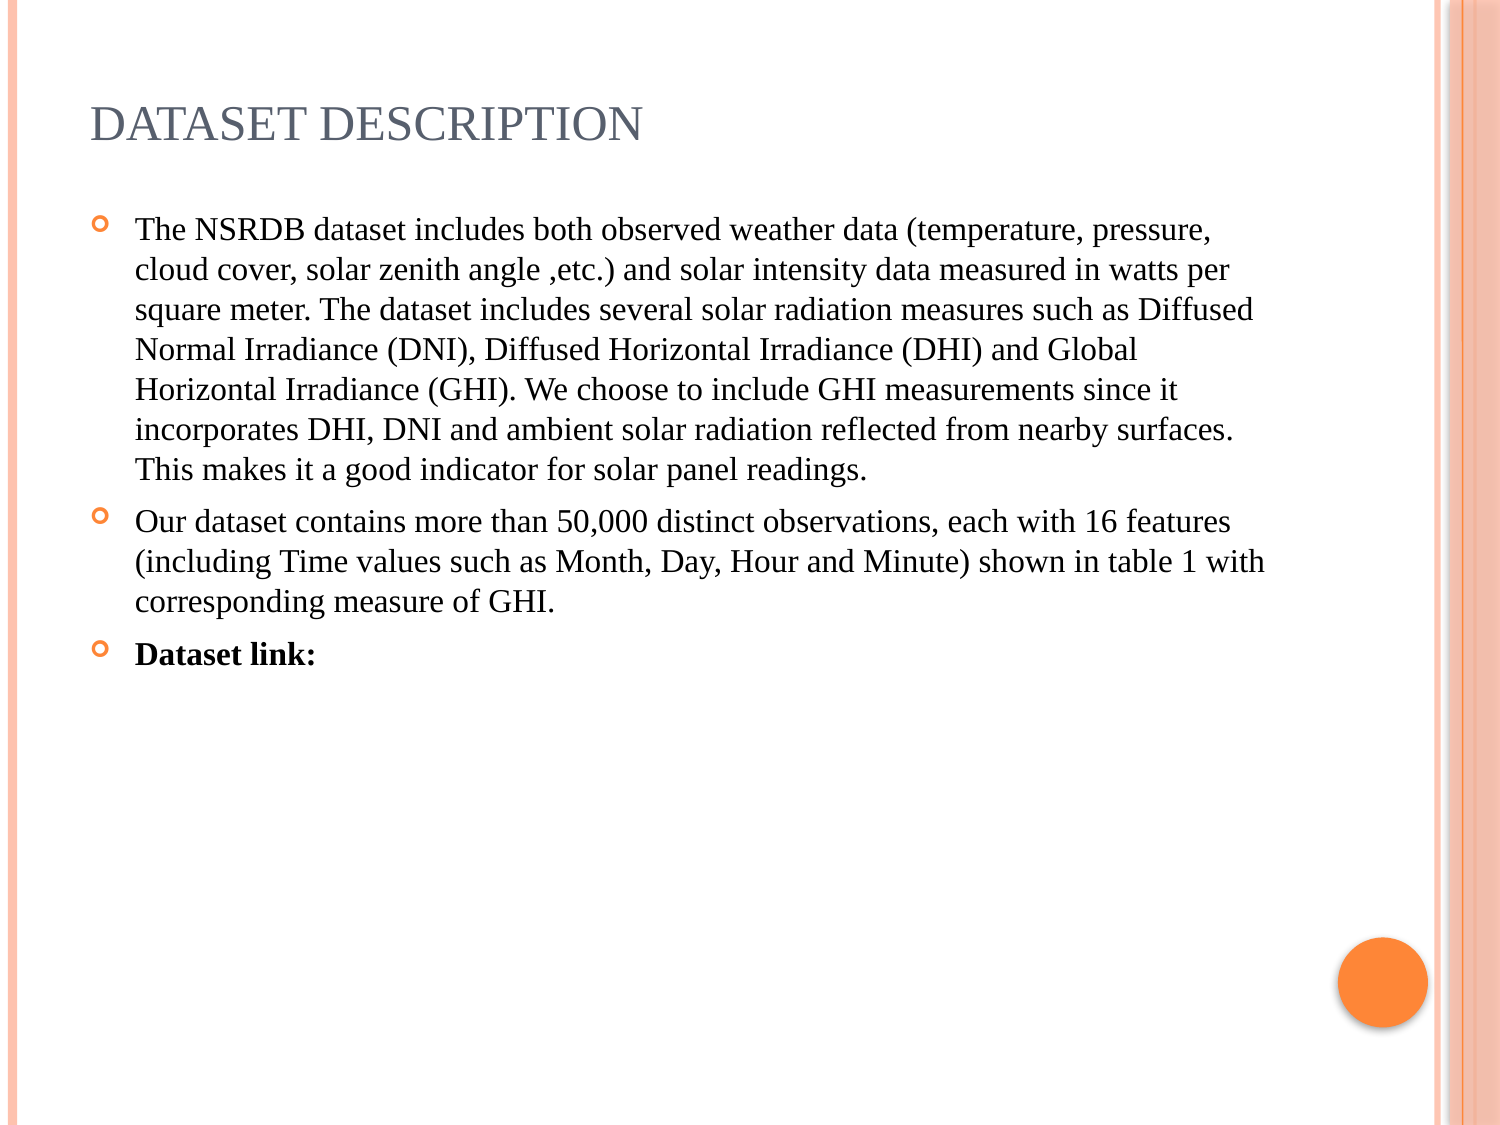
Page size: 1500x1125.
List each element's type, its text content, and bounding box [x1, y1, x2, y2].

title Dataset Description [75, 45, 1300, 200]
list The NSRDB dataset includes both observed weather data (temperature, pressure, cloud cover, solar zenith angle ,etc.) and solar intensity data measured in watts per square meter. The dataset includes several solar radiation measures such as Diffused Normal Irradiance (DNI), Diffused Horizontal Irradiance (DHI) and Global Horizontal Irradiance (GHI). We choose to include GHI measurements since it incorporates DHI, DNI and ambient solar radiation reflected from nearby surfaces. This makes it a good indicator for solar panel readings. Our dataset contains more than 50,000 distinct observations, each with 16 features (including Time values such as Month, Day, Hour and Minute) shown in table 1 with corresponding measure of GHI. Dataset link: [75, 200, 1300, 1062]
